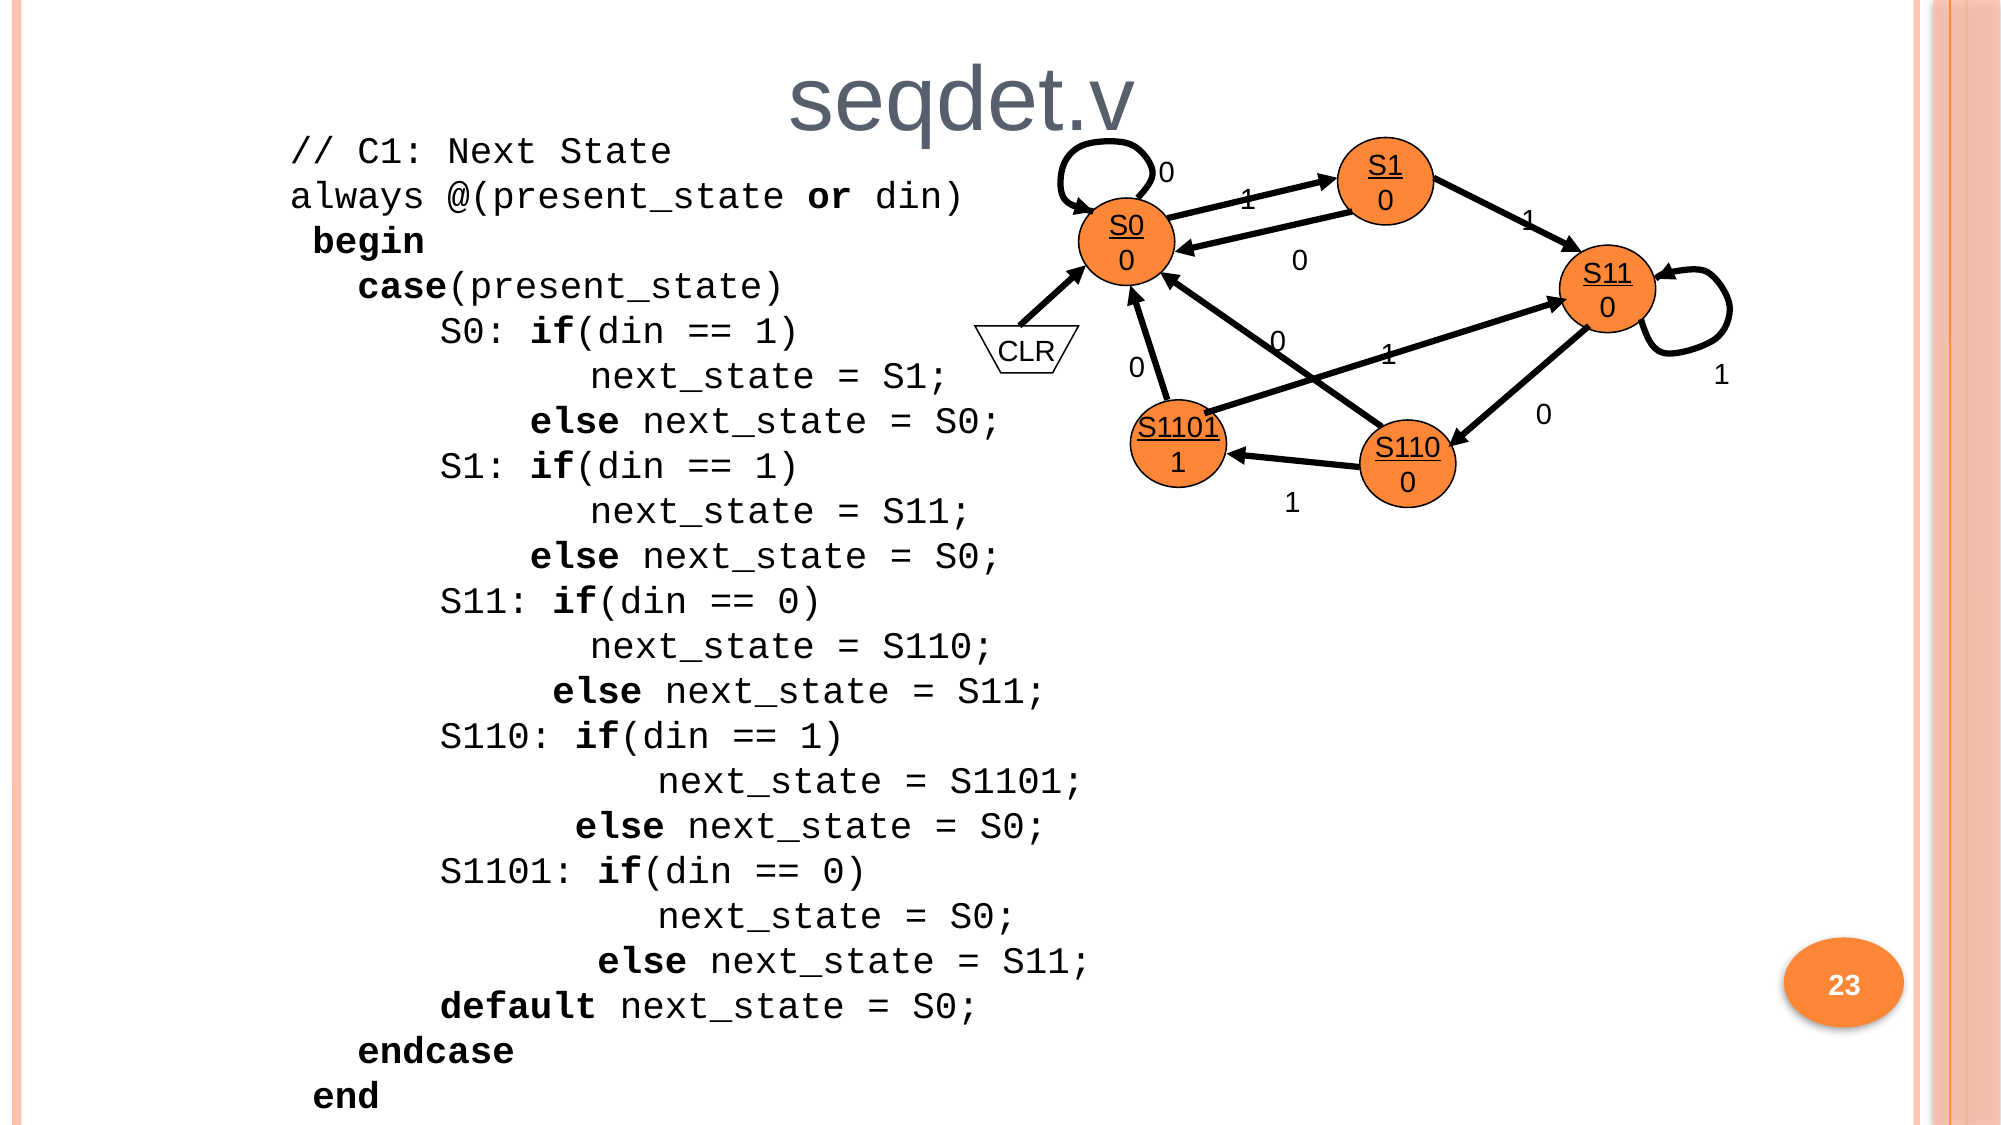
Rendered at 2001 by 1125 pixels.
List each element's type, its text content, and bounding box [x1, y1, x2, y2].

text_box // C1: Next State always @(present_state or din) begin case(present_state) S0: if(din == 1) next_state = S1; else next_state = S0; S1: if(din == 1) next_state = S11; else next_state = S0; S11: if(din == 0) next_state = S110; else next_state = S11; S110: if(din == 1) next_state = S1101; else next_state = S0; S1101: if(din == 0) next_state = S0; else next_state = S11; default next_state = S0; endcase end [274, 118, 1638, 1124]
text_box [974, 136, 1746, 527]
text_box seqdet.v [324, 0, 1600, 118]
slide_number 23 [1777, 940, 1912, 1027]
